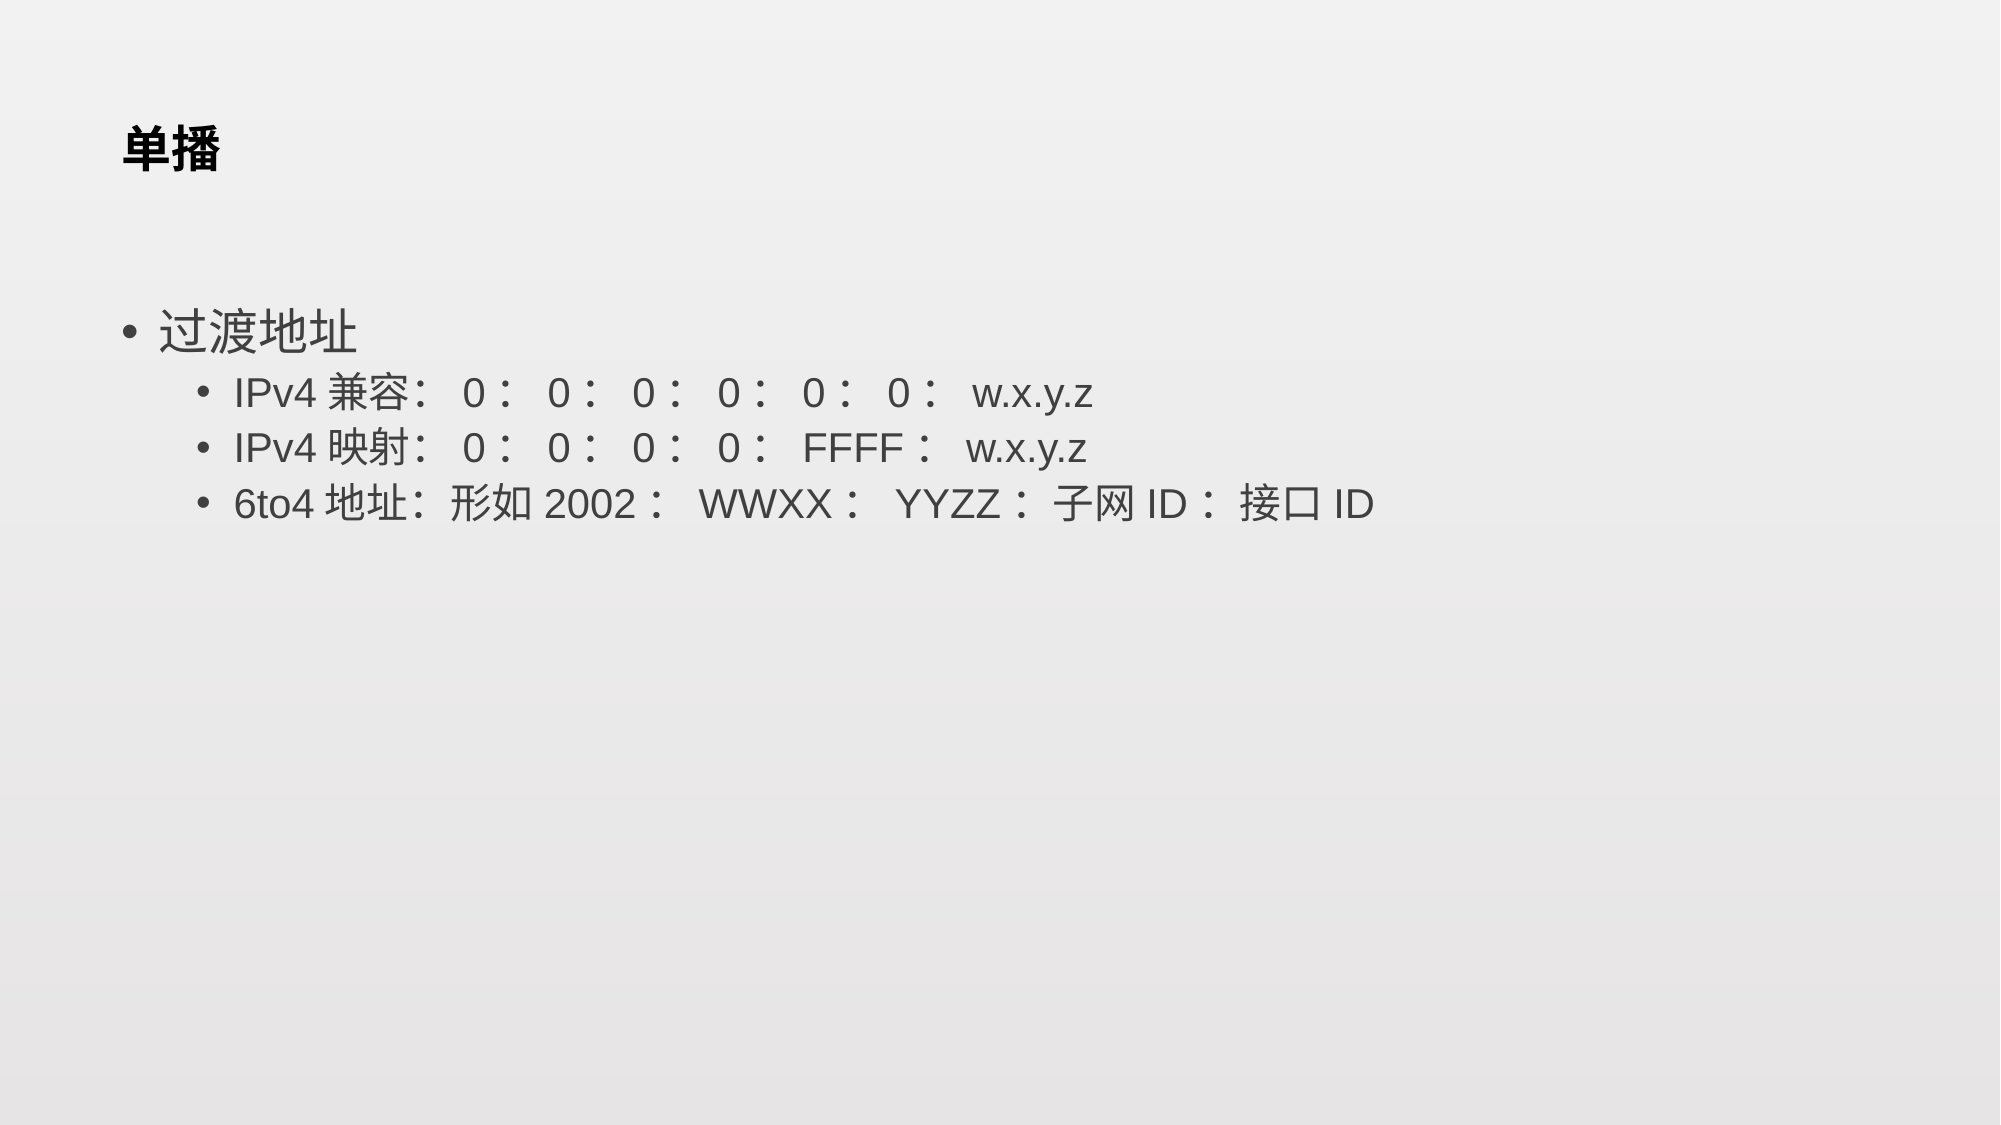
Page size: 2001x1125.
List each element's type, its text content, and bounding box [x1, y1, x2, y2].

title 单播 [106, 42, 1832, 260]
list 过渡地址 IPv4兼容：0：0：0：0：0：0：w.x.y.z IPv4映射：0：0：0：0：FFFF：w.x.y.z 6to4地址：形如2002：WWXX：YYZZ：子网ID：接口ID [106, 299, 1832, 1014]
